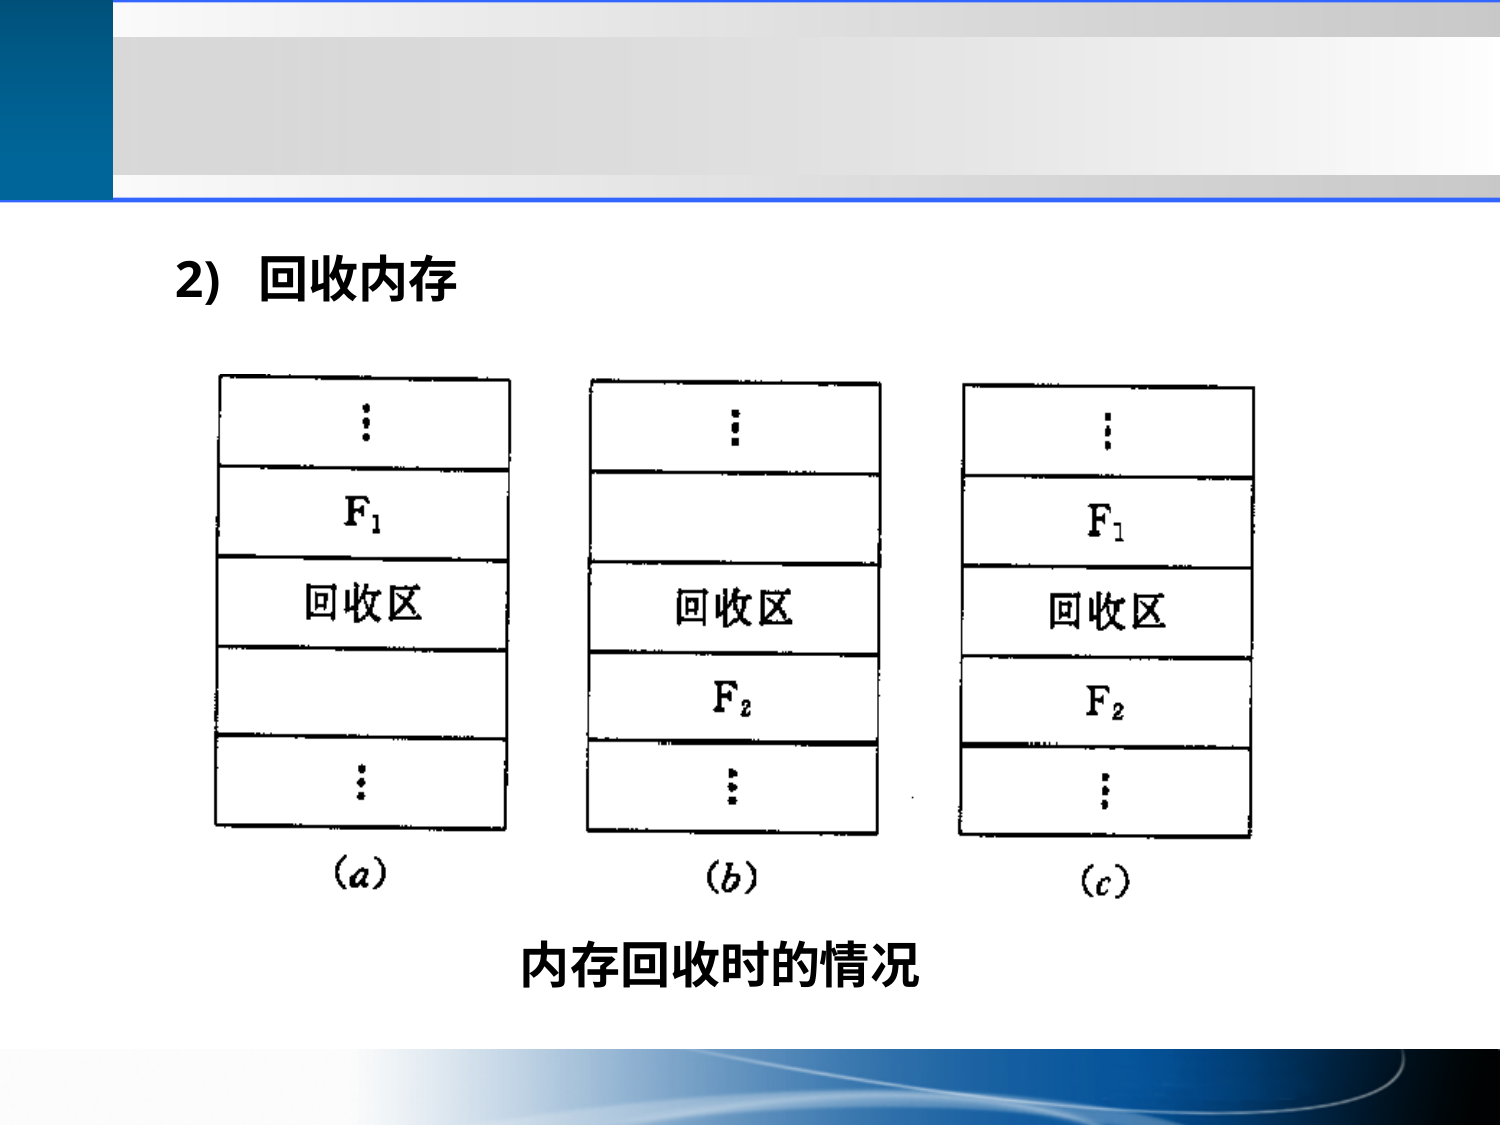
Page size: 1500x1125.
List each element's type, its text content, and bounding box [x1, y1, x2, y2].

text_box 内存回收时的情况 [505, 925, 935, 1001]
picture [0, 1049, 1500, 1125]
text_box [210, 374, 1262, 902]
title 2) 回收内存 [140, 210, 1243, 325]
